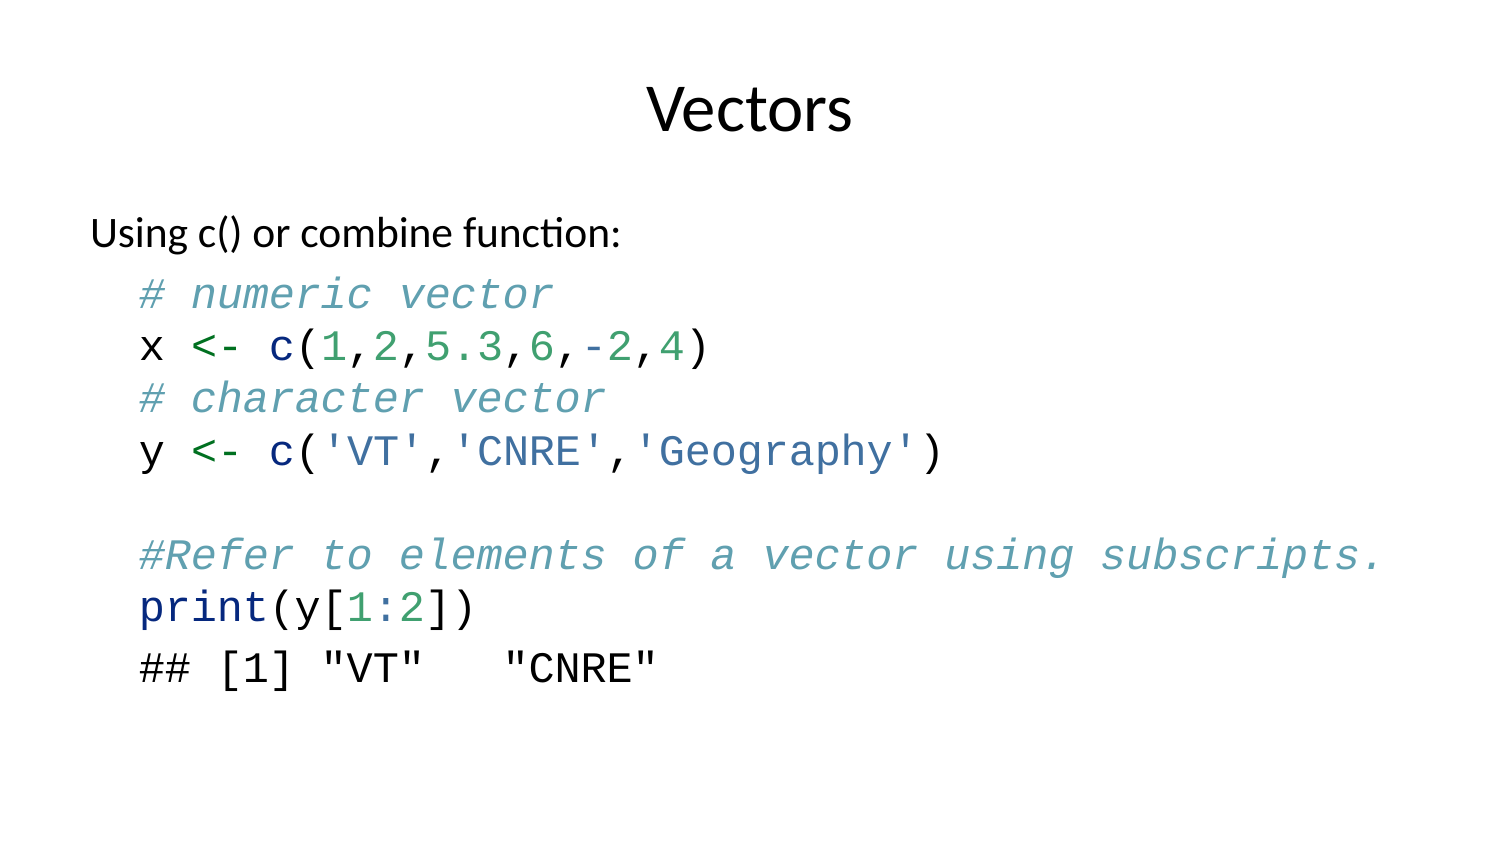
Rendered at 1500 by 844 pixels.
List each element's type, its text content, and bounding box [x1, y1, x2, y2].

title Vectors [75, 33, 1425, 175]
list Using c() or combine function: # numeric vector x <- c(1,2,5.3,6,-2,4) # character vector y <- c('VT','CNRE','Geography') #Refer to elements of a vector using subscripts. print(y[1:2]) ## [1] "VT" "CNRE" [75, 196, 1425, 754]
